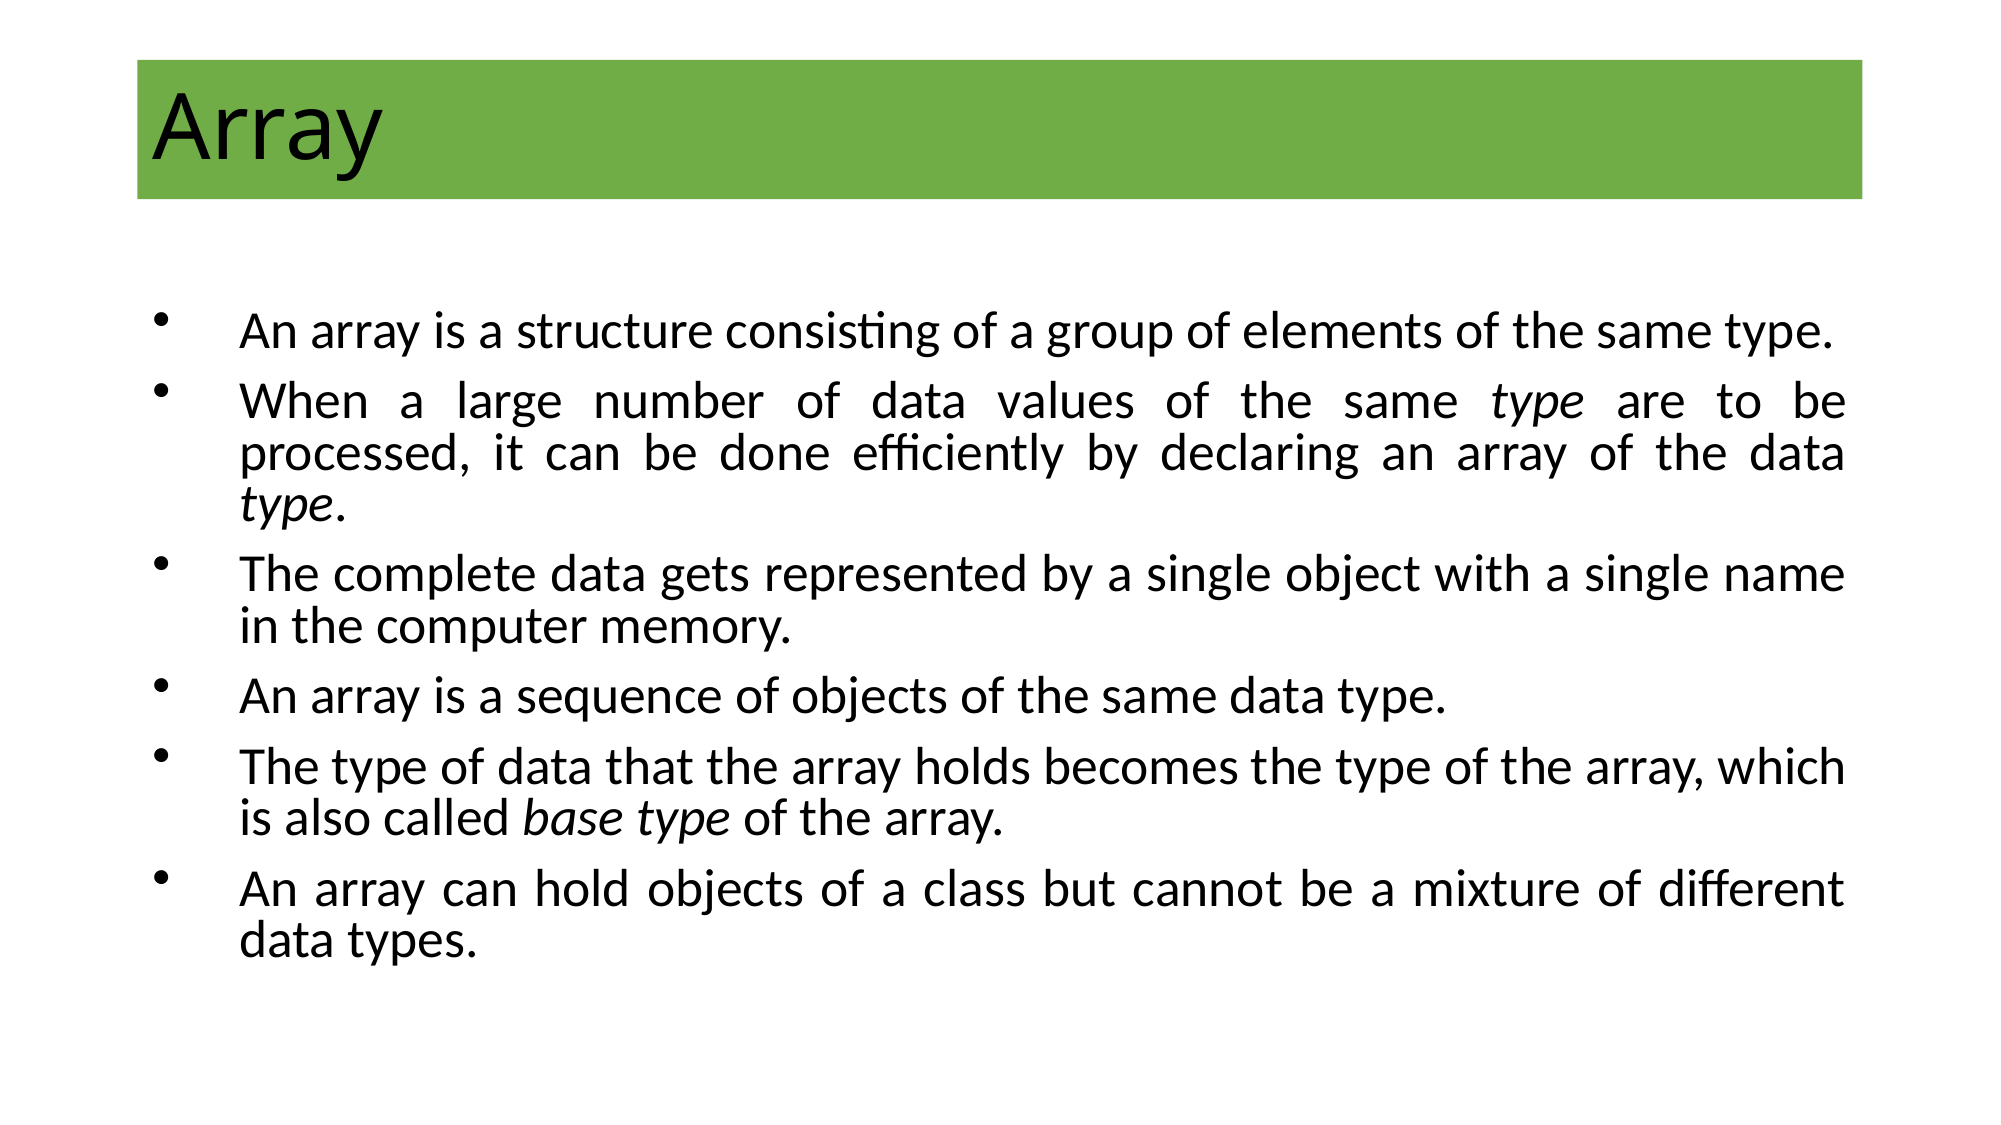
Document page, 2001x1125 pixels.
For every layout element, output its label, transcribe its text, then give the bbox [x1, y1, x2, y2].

list An array is a structure consisting of a group of elements of the same type. When a large number of data values of the same type are to be processed, it can be done efficiently by declaring an array of the data type. The complete data gets represented by a single object with a single name in the computer memory. An array is a sequence of objects of the same data type. The type of data that the array holds becomes the type of the array, which is also called base type of the array. An array can hold objects of a class but cannot be a mixture of different data types. [137, 299, 1863, 1014]
title Array [137, 59, 1863, 200]
